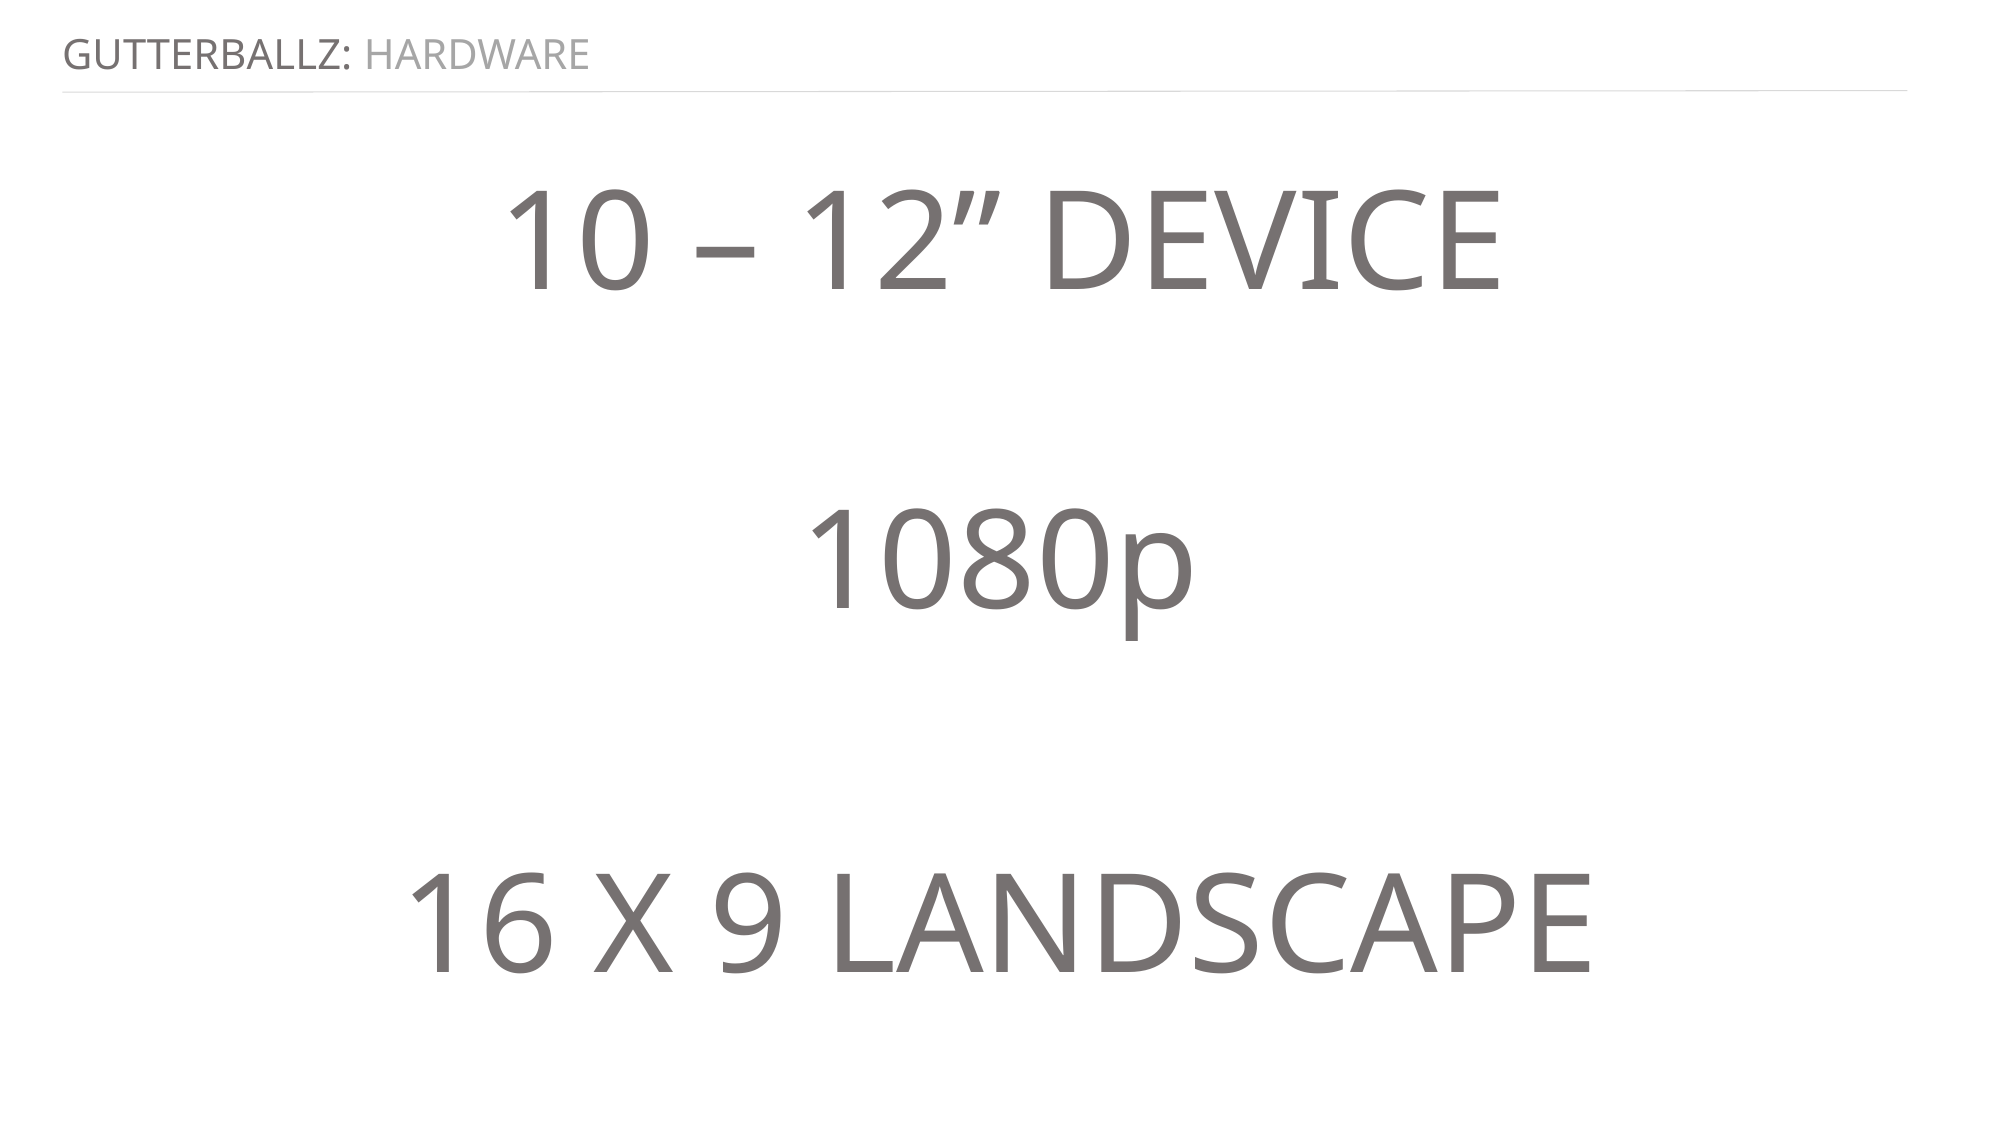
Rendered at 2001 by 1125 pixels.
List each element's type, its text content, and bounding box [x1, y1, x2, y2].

text_box 1080p [785, 463, 1215, 643]
text_box 10 – 12” DEVICE [483, 144, 1523, 325]
text_box 16 X 9 LANDSCAPE [385, 827, 1615, 1008]
text_box GUTTERBALLZ: HARDWARE [62, 20, 974, 86]
